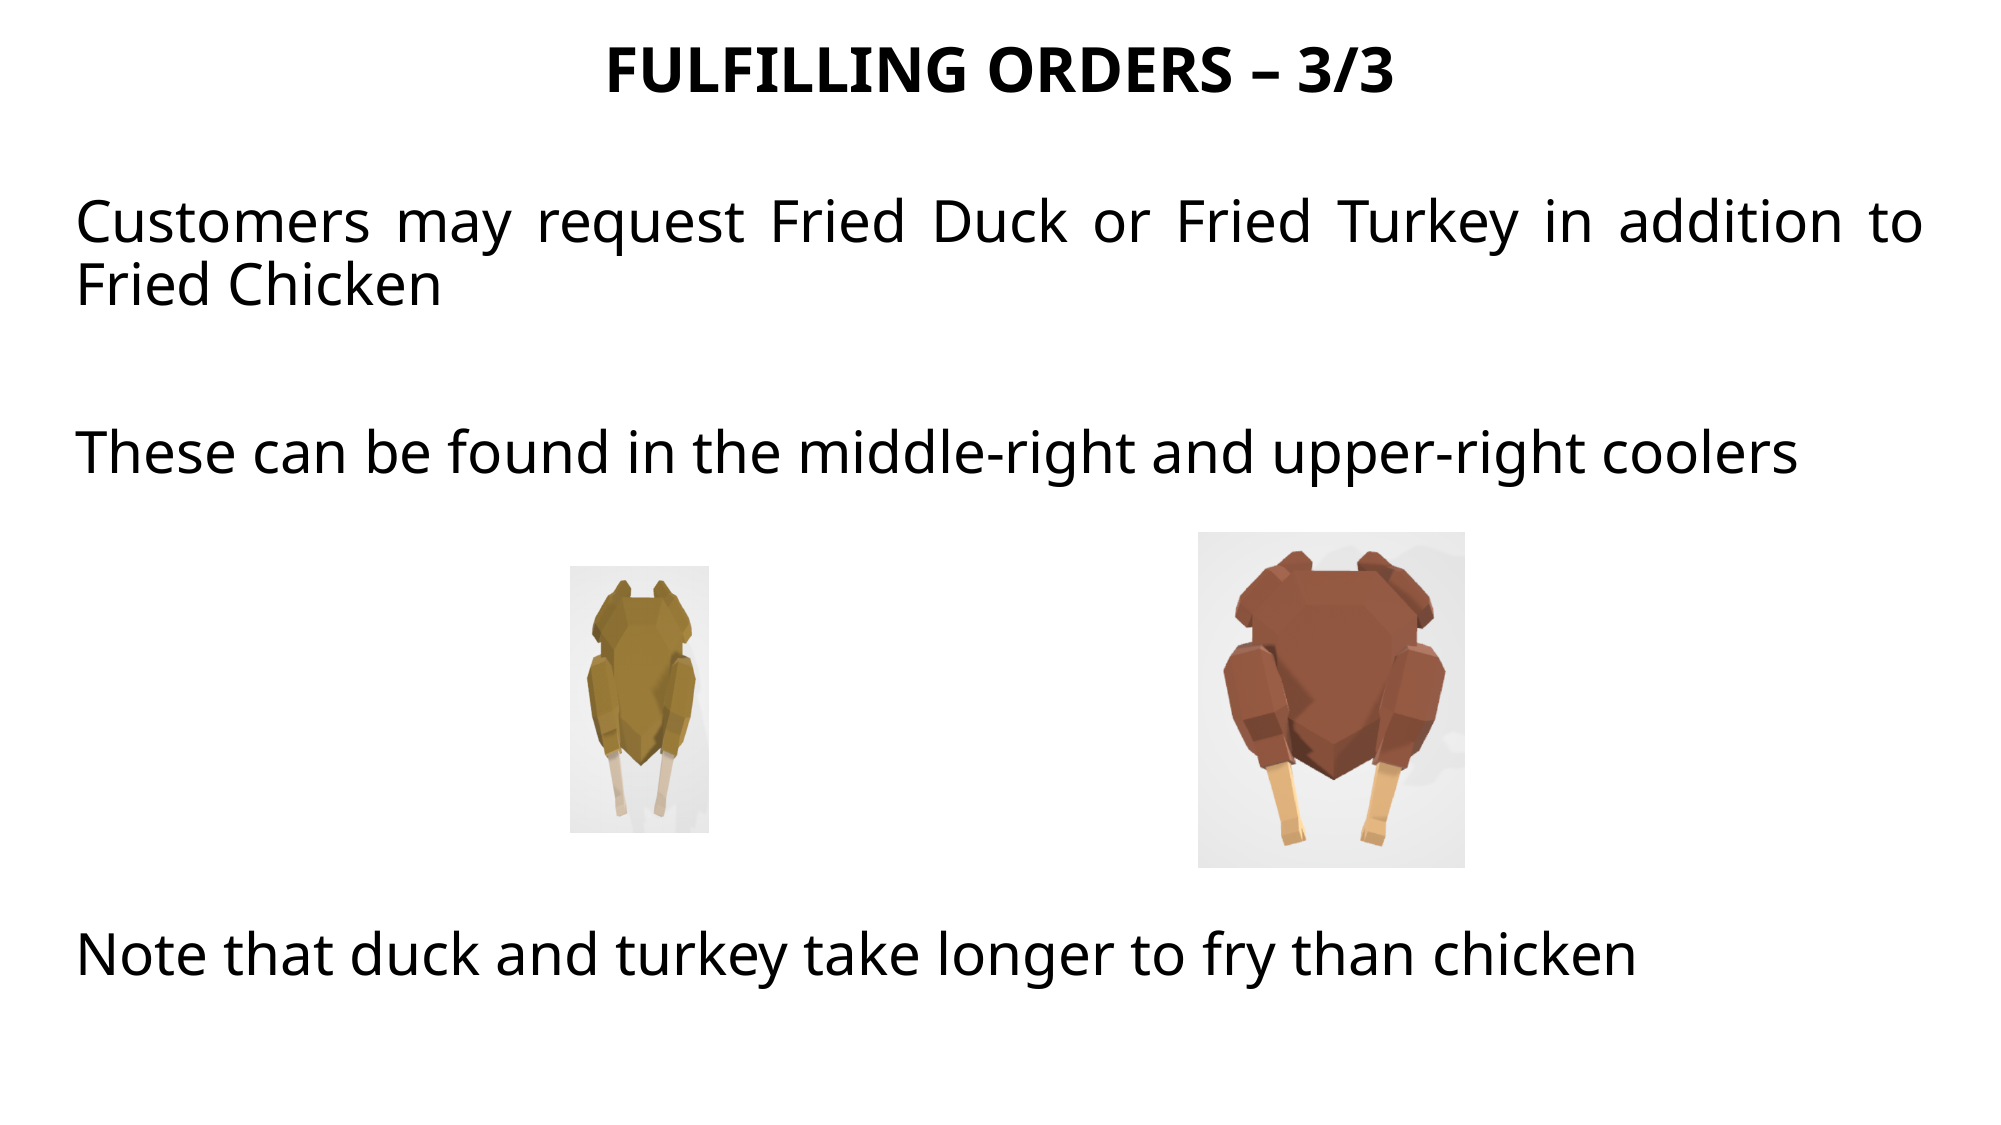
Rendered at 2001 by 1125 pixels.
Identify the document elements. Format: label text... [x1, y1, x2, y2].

text_box FULFILLING ORDERS – 3/3 [0, 0, 2000, 135]
picture [570, 566, 709, 833]
list Customers may request Fried Duck or Fried Turkey in addition to Fried Chicken These can be found in the middle-right and upper-right coolers Note that duck and turkey take longer to fry than chicken [0, 136, 2000, 1125]
picture [1198, 532, 1465, 868]
